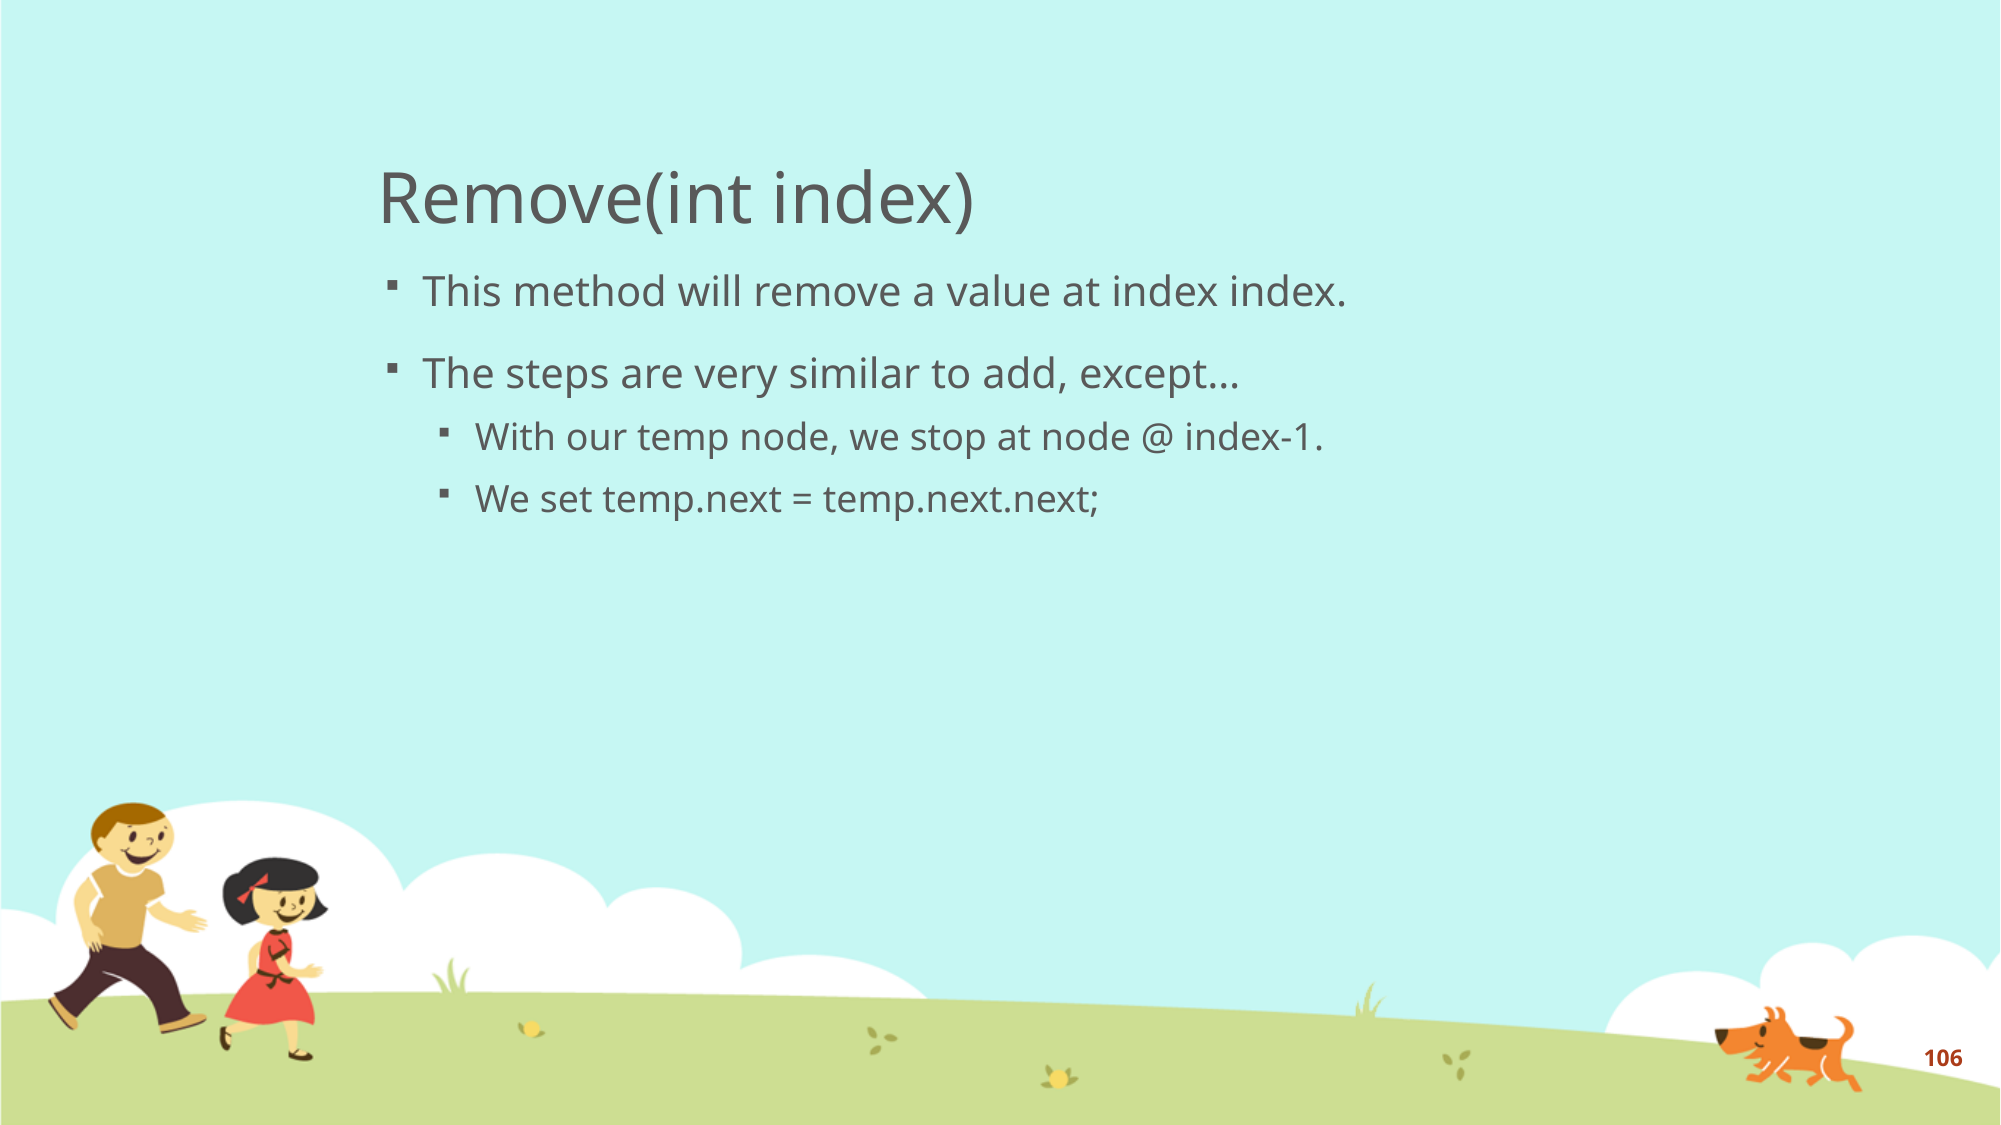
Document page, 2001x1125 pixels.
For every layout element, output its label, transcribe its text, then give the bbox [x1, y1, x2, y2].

picture [0, 0, 2001, 1125]
title Remove(int index) [362, 50, 1900, 247]
slide_number 106 [1899, 1030, 1988, 1088]
list This method will remove a value at index index. The steps are very similar to add, except… With our temp node, we stop at node @ index-1. We set temp.next = temp.next.next; [362, 262, 1900, 938]
